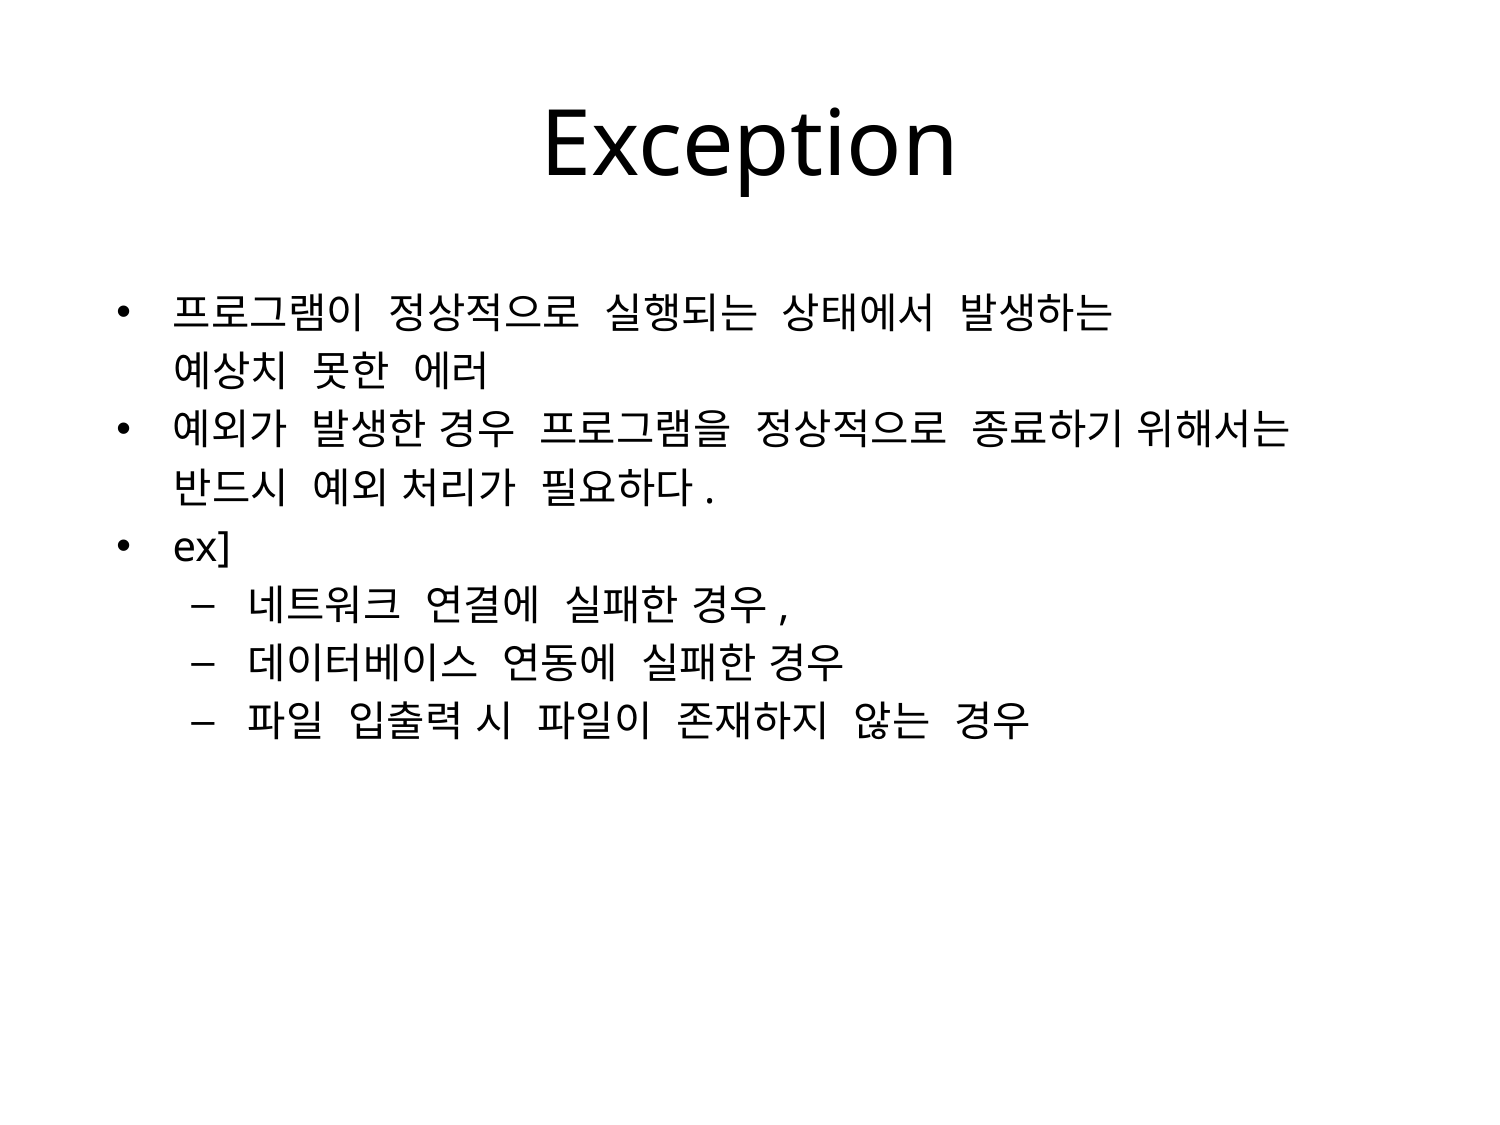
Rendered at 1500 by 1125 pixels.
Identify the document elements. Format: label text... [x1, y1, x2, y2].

list 프로그램이 정상적으로 실행되는 상태에서 발생하는 예상치 못한 에러 예외가 발생한 경우 프로그램을 정상적으로 종료하기 위해서는 반드시 예외 처리가 필요하다. ex] 네트워크 연결에 실패한 경우, 데이터베이스 연동에 실패한 경우 파일 입출력 시 파일이 존재하지 않는 경우 [98, 278, 1500, 811]
title Exception [75, 45, 1425, 233]
